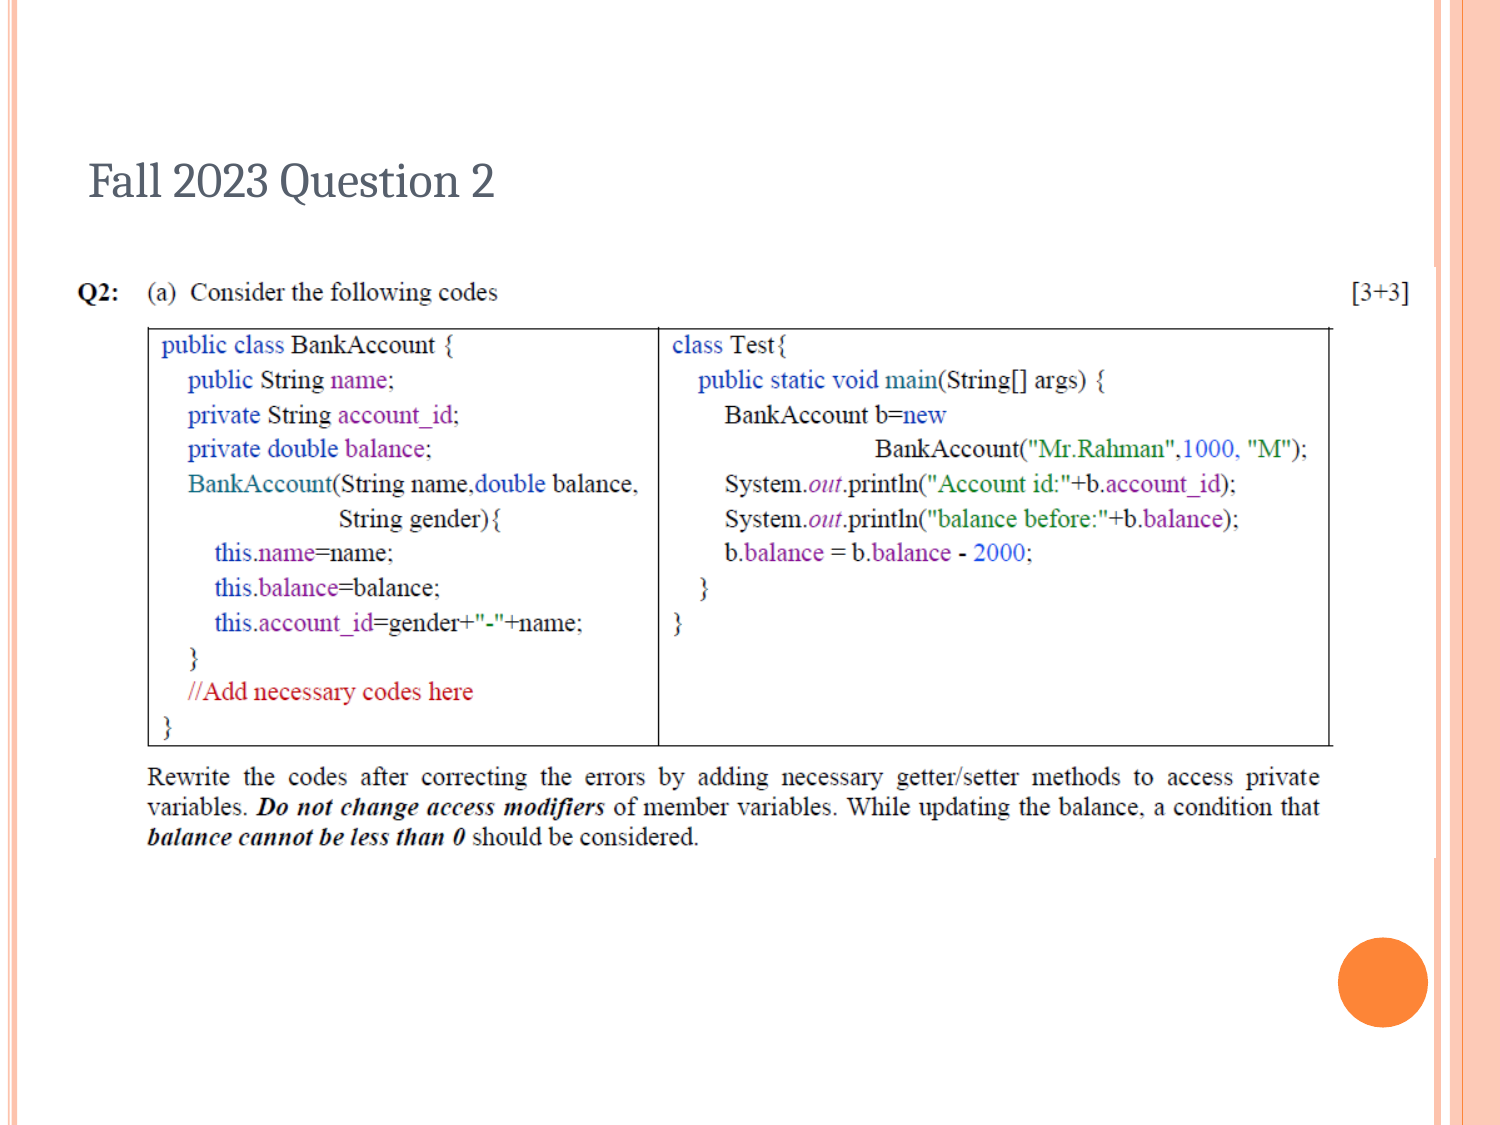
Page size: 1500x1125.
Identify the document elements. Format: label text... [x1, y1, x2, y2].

title Fall 2023 Question 2 [87, 147, 1413, 208]
picture [63, 267, 1436, 858]
